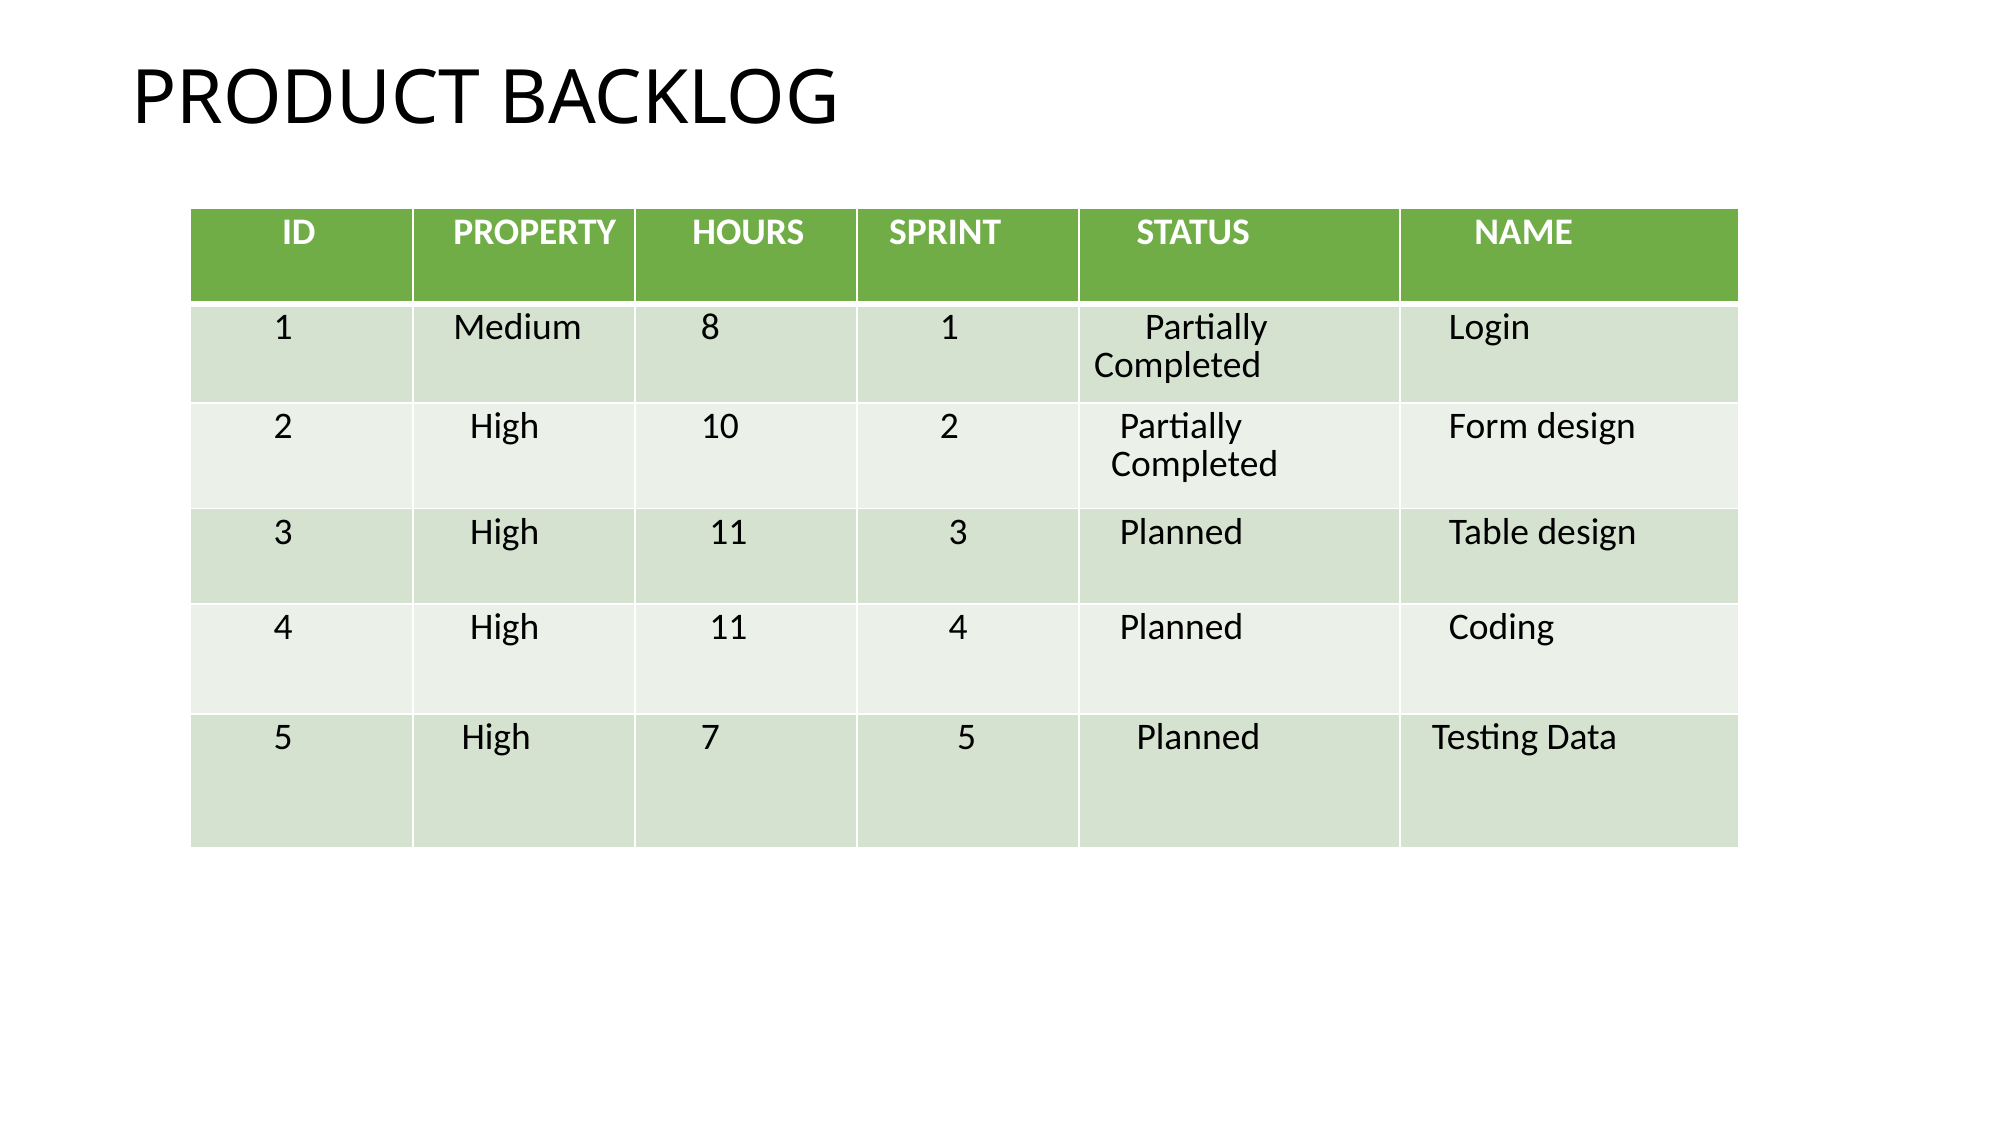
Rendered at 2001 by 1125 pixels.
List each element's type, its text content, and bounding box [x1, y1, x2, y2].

table_cell 3 [191, 509, 412, 603]
table_cell Login [1401, 307, 1738, 402]
table_cell Testing Data [1401, 715, 1738, 847]
table_cell Form design [1401, 404, 1738, 508]
table_cell 5 [191, 715, 412, 847]
table_cell High [414, 715, 634, 847]
table_header HOURS [636, 209, 856, 301]
table_cell 7 [636, 715, 856, 847]
table_cell 3 [858, 509, 1078, 603]
table_cell Planned [1080, 715, 1399, 847]
table_header SPRINT [858, 209, 1078, 301]
table_header STATUS [1080, 209, 1399, 301]
table_cell 8 [636, 307, 856, 402]
table_header NAME [1401, 209, 1738, 301]
table_header PROPERTY [414, 209, 634, 301]
table_cell Partially Completed [1080, 404, 1399, 508]
table_cell 1 [191, 307, 412, 402]
table_cell High [414, 509, 634, 603]
title PRODUCT BACKLOG [116, 0, 1841, 200]
table_cell Table design [1401, 509, 1738, 603]
table_cell 11 [636, 605, 856, 713]
table_cell 4 [191, 605, 412, 713]
table_cell 1 [858, 307, 1078, 402]
table_cell High [414, 404, 634, 508]
table_cell Planned [1080, 605, 1399, 713]
table_cell Medium [414, 307, 634, 402]
table_cell 11 [636, 509, 856, 603]
table_cell Planned [1080, 509, 1399, 603]
table_cell 10 [636, 404, 856, 508]
table_cell 2 [191, 404, 412, 508]
table_cell 2 [858, 404, 1078, 508]
table_cell High [414, 605, 634, 713]
table_cell Coding [1401, 605, 1738, 713]
table_cell 5 [858, 715, 1078, 847]
table_cell 4 [858, 605, 1078, 713]
table_cell Partially Completed [1080, 307, 1399, 402]
table_header ID [191, 209, 412, 301]
